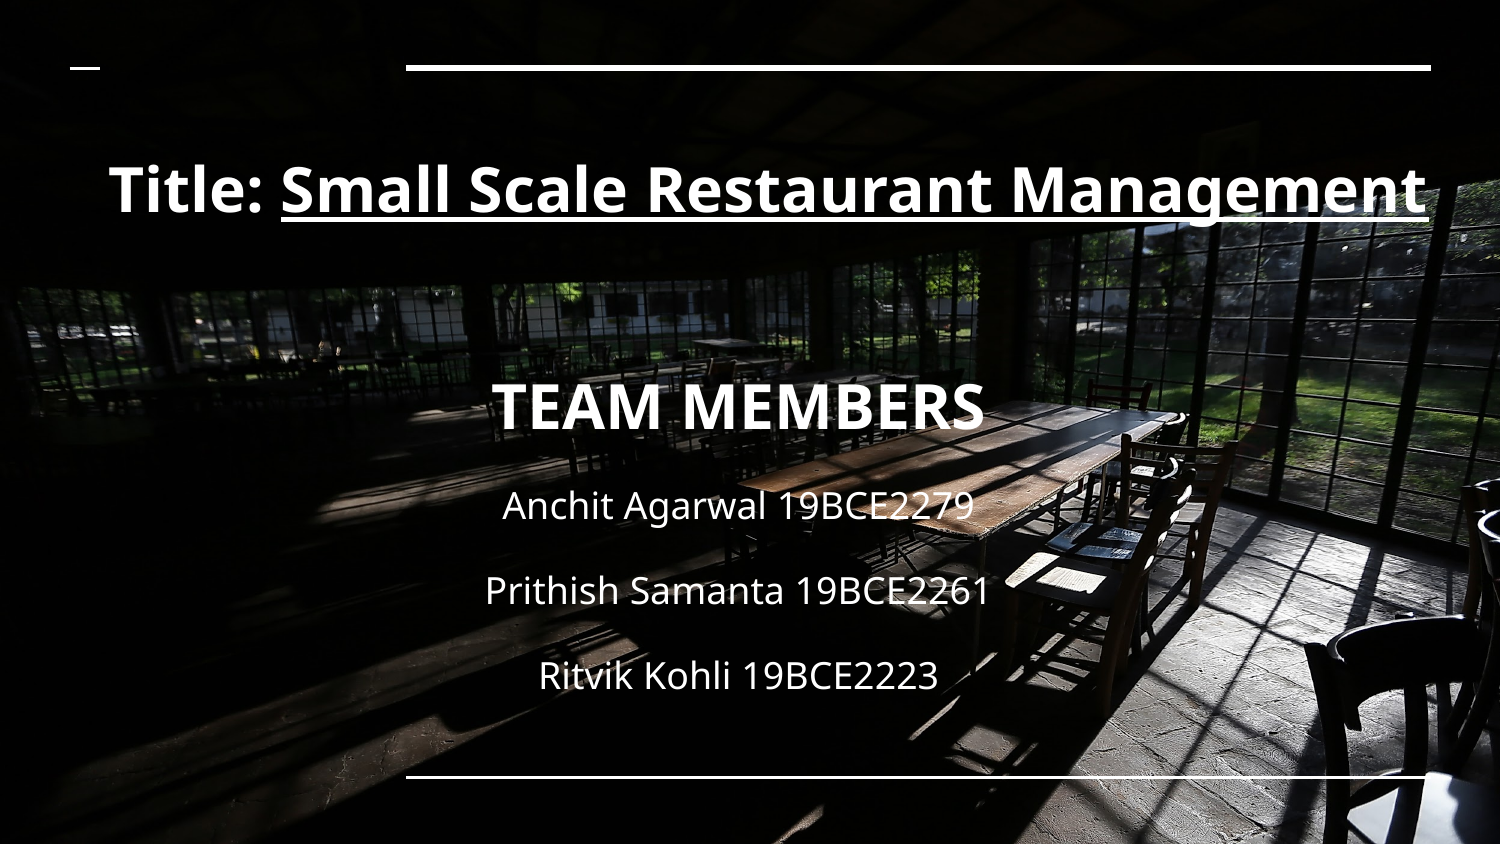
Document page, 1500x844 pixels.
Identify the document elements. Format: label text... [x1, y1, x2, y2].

title Title: Small Scale Restaurant Management [65, 98, 1472, 352]
picture [0, 0, 1500, 844]
subtitle TEAM MEMBERS Anchit Agarwal 19BCE2279 Prithish Samanta 19BCE2261 Ritvik Kohli 19BCE2223 [46, 318, 1431, 735]
